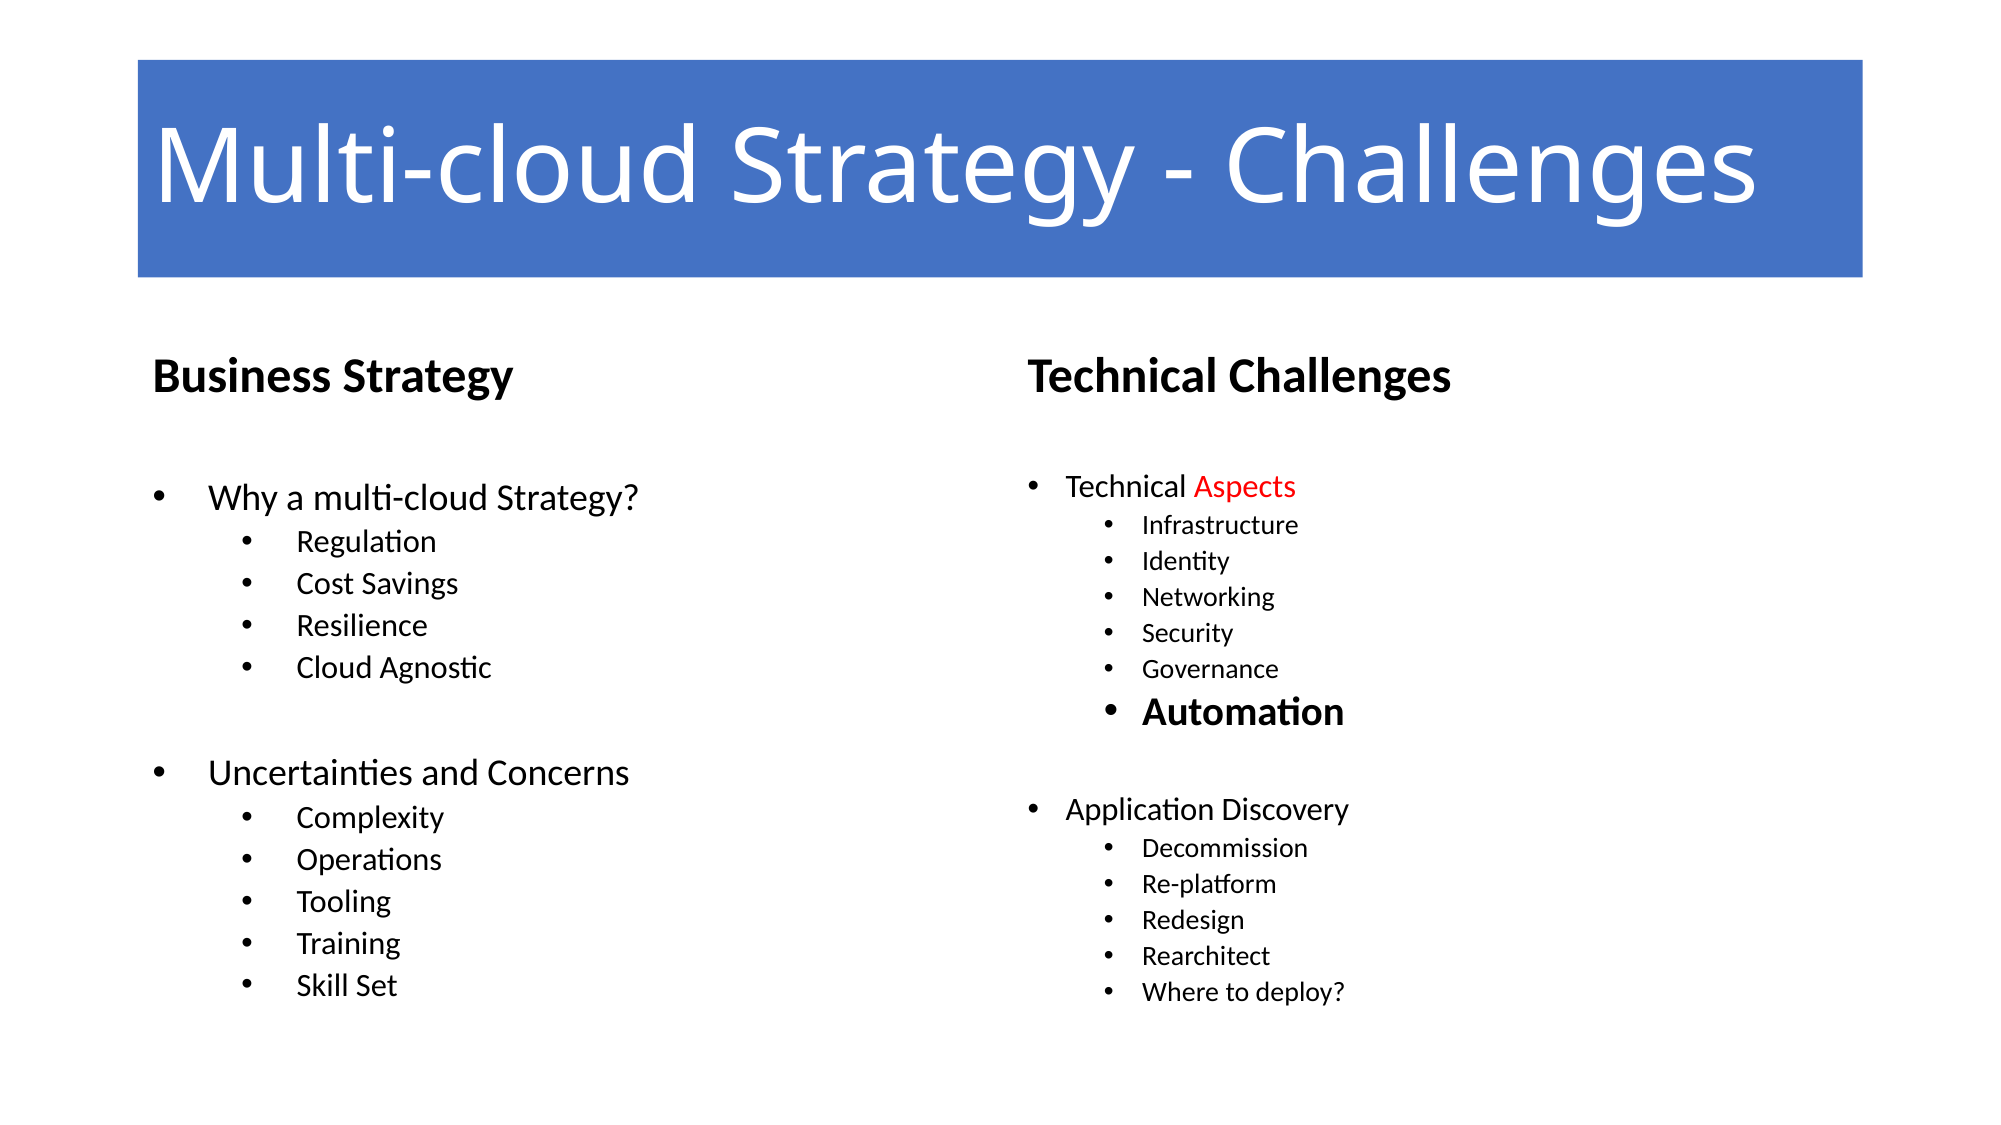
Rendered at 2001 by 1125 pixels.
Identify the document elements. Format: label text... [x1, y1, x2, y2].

list Technical Aspects Infrastructure Identity Networking Security Governance Automation Application Discovery Decommission Re-platform Redesign Rearchitect Where to deploy? [1012, 410, 1863, 1016]
list Technical Challenges [1012, 278, 1863, 410]
list Why a multi-cloud Strategy? Regulation Cost Savings Resilience Cloud Agnostic Uncertainties and Concerns Complexity Operations Tooling Training Skill Set [137, 410, 984, 1016]
list Business Strategy [137, 278, 984, 410]
title Multi-cloud Strategy - Challenges [137, 59, 1864, 278]
